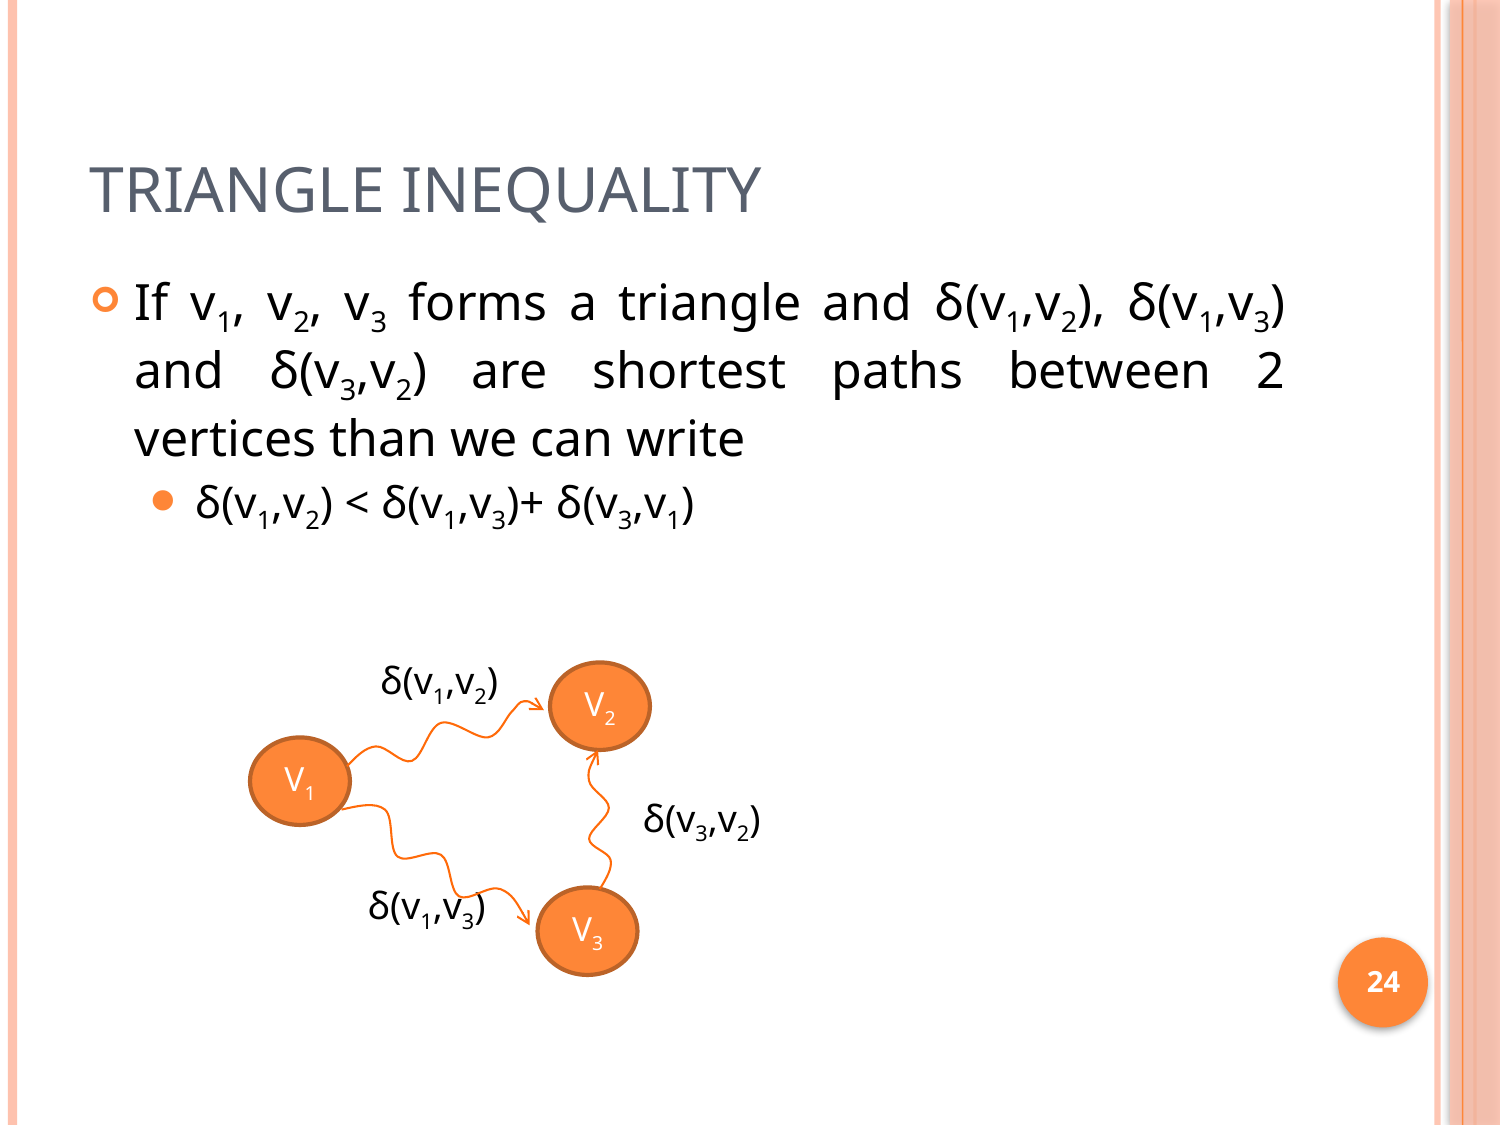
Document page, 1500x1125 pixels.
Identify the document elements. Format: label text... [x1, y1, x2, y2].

slide_number 24 [1333, 940, 1434, 1027]
list If v1, v2, v3 forms a triangle and δ(v1,v2), δ(v1,v3) and δ(v3,v2) are shortest paths between 2 vertices than we can write δ(v1,v2) < δ(v1,v3)+ δ(v3,v1) [75, 262, 1300, 1062]
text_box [249, 649, 779, 976]
title Triangle inequality [75, 45, 1300, 233]
